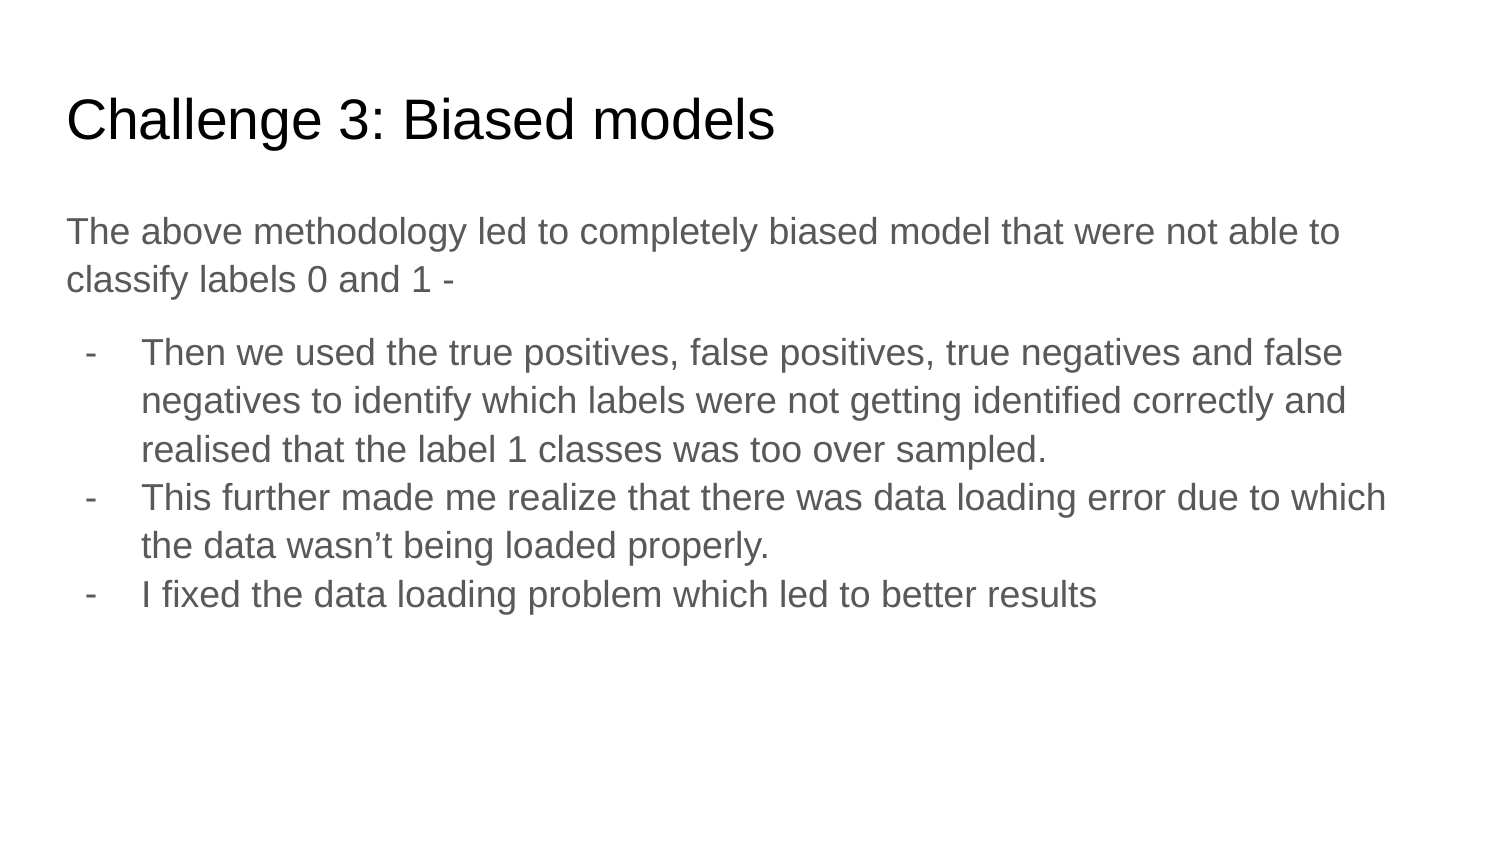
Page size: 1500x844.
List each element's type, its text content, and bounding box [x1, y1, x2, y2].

list The above methodology led to completely biased model that were not able to classify labels 0 and 1 - Then we used the true positives, false positives, true negatives and false negatives to identify which labels were not getting identified correctly and realised that the label 1 classes was too over sampled. This further made me realize that there was data loading error due to which the data wasn’t being loaded properly. I fixed the data loading problem which led to better results [51, 189, 1449, 750]
title Challenge 3: Biased models [51, 72, 1449, 167]
